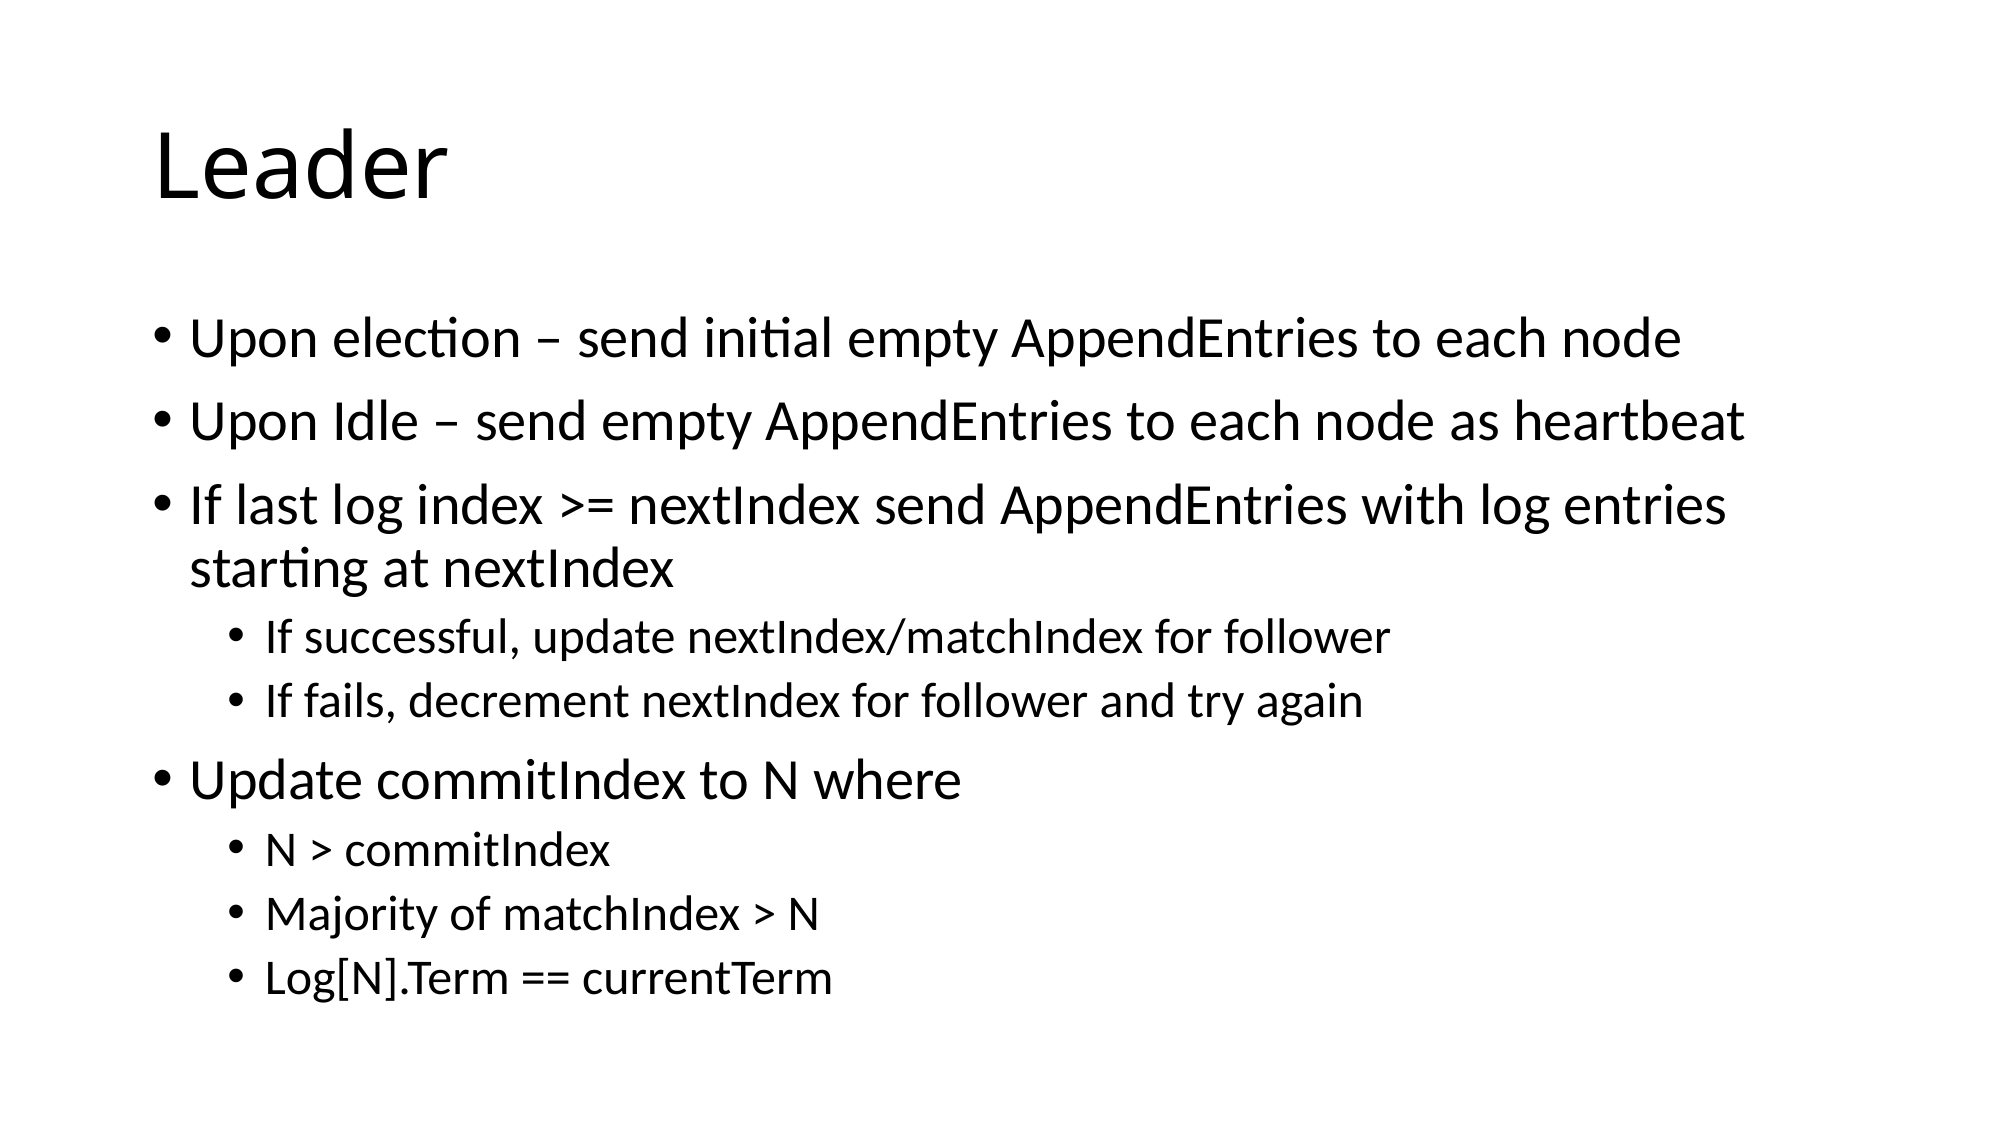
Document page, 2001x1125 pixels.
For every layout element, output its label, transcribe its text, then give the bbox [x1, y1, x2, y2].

list Upon election – send initial empty AppendEntries to each node Upon Idle – send empty AppendEntries to each node as heartbeat If last log index >= nextIndex send AppendEntries with log entries starting at nextIndex If successful, update nextIndex/matchIndex for follower If fails, decrement nextIndex for follower and try again Update commitIndex to N where N > commitIndex Majority of matchIndex > N Log[N].Term == currentTerm [137, 299, 1863, 1014]
title Leader [137, 59, 1863, 278]
